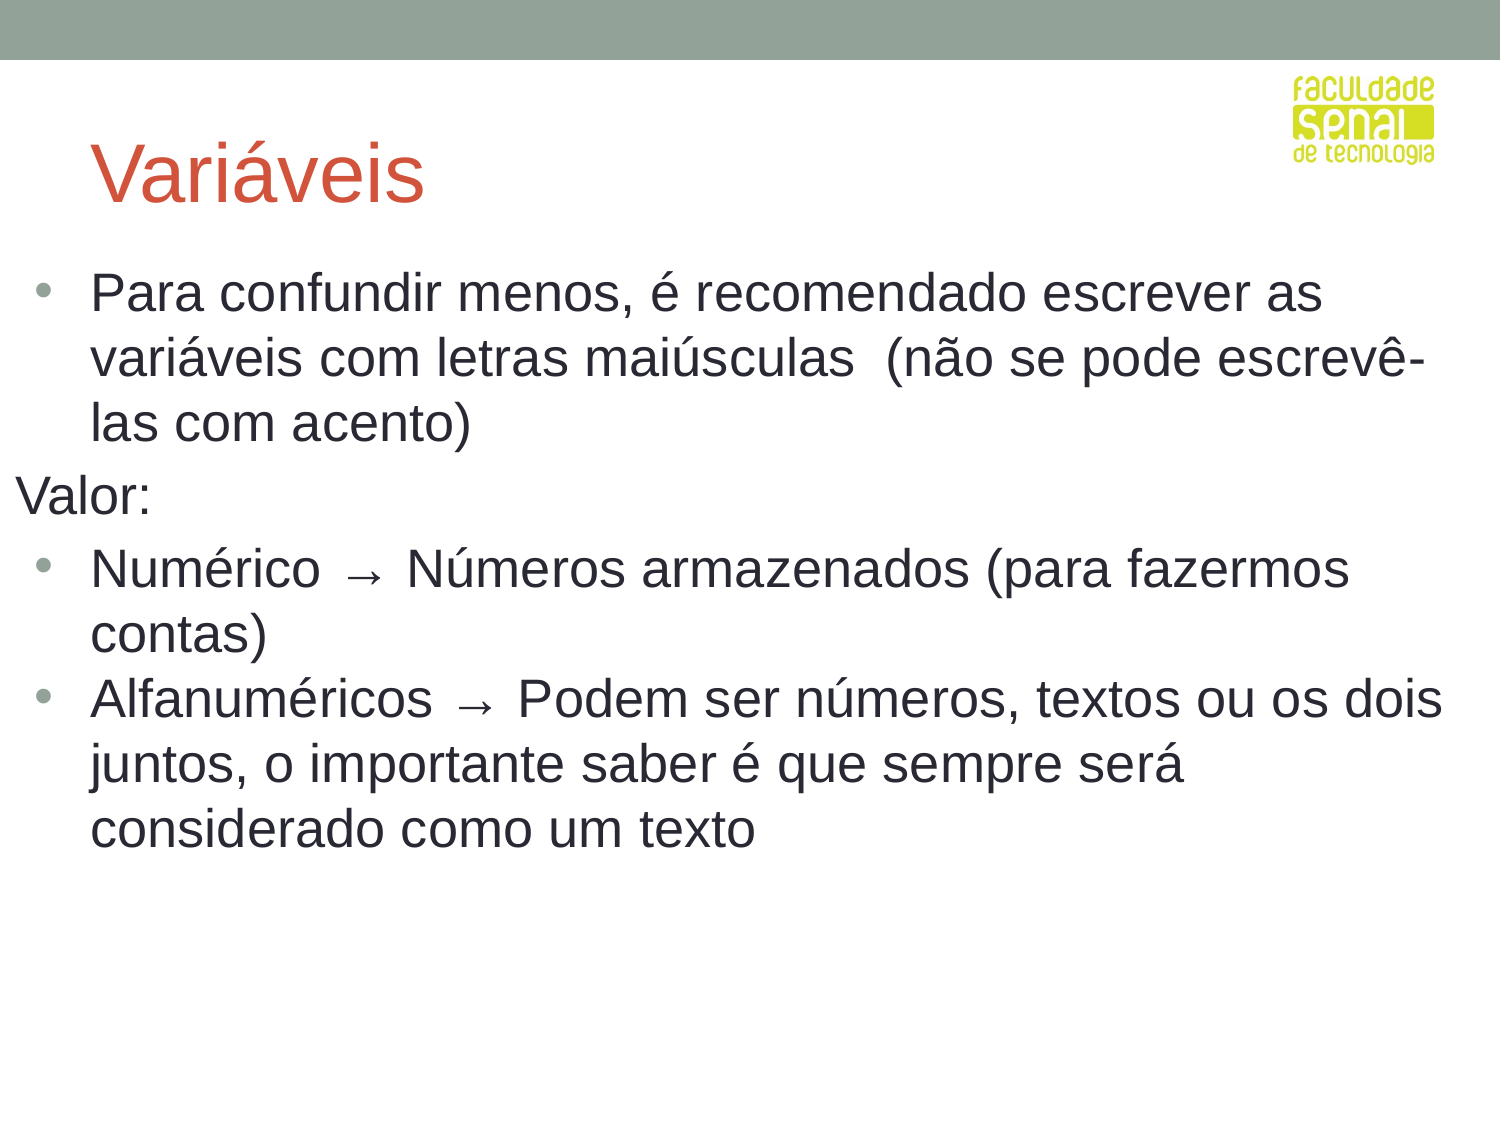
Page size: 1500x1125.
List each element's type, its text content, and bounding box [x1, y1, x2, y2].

list Para confundir menos, é recomendado escrever as variáveis com letras maiúsculas (não se pode escrevê-las com acento) Valor: Numérico → Números armazenados (para fazermos contas) Alfanuméricos → Podem ser números, textos ou os dois juntos, o importante saber é que sempre será considerado como um texto [0, 249, 1500, 1125]
title Variáveis [75, 87, 1425, 249]
picture [1293, 76, 1434, 165]
